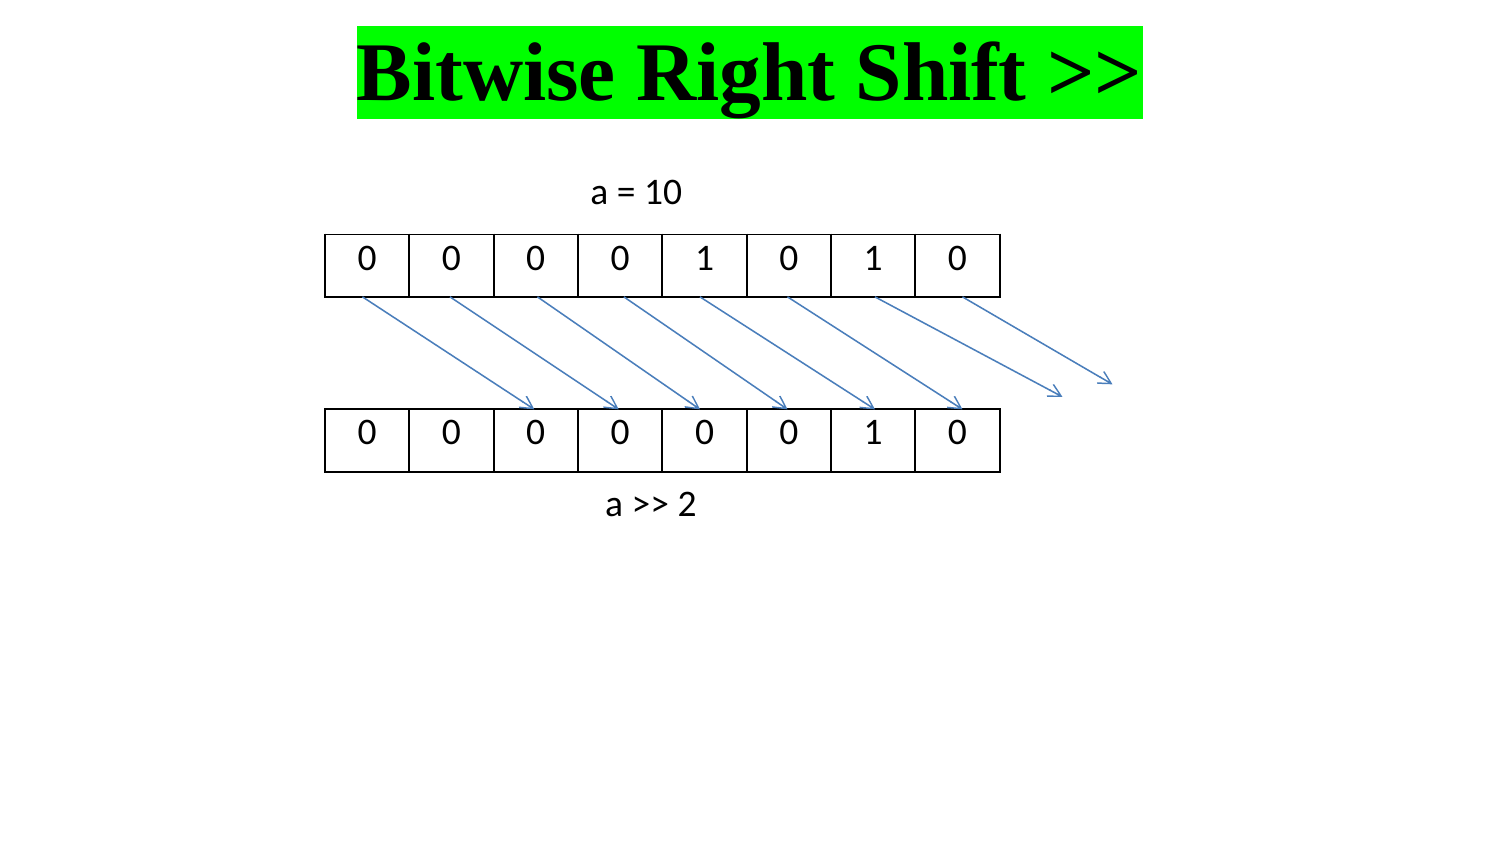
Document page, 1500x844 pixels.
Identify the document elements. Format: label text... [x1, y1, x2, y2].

table_header 1 [663, 235, 746, 294]
table_header 1 [832, 419, 914, 471]
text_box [1063, 296, 1113, 385]
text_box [788, 296, 876, 410]
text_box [362, 296, 535, 410]
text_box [876, 296, 963, 410]
table_header 0 [410, 419, 493, 471]
table_header 0 [916, 235, 999, 294]
table_header 0 [916, 410, 999, 471]
table_header 0 [410, 235, 493, 295]
table_header 0 [748, 235, 830, 294]
table_header 0 [579, 419, 661, 471]
table_header 0 [663, 420, 746, 471]
table_header 0 [579, 235, 661, 294]
table_header 0 [495, 419, 577, 471]
table_header 0 [326, 235, 408, 296]
table_header 0 [748, 420, 830, 471]
table_header 0 [495, 235, 577, 294]
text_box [963, 296, 1063, 398]
text_box a >> 2 [590, 471, 712, 532]
table_header 0 [326, 410, 408, 471]
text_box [619, 296, 701, 410]
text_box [535, 296, 619, 410]
title Bitwise Right Shift >> [75, 0, 1425, 138]
table_header 1 [832, 235, 914, 294]
text_box a = 10 [575, 159, 698, 220]
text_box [701, 296, 788, 410]
